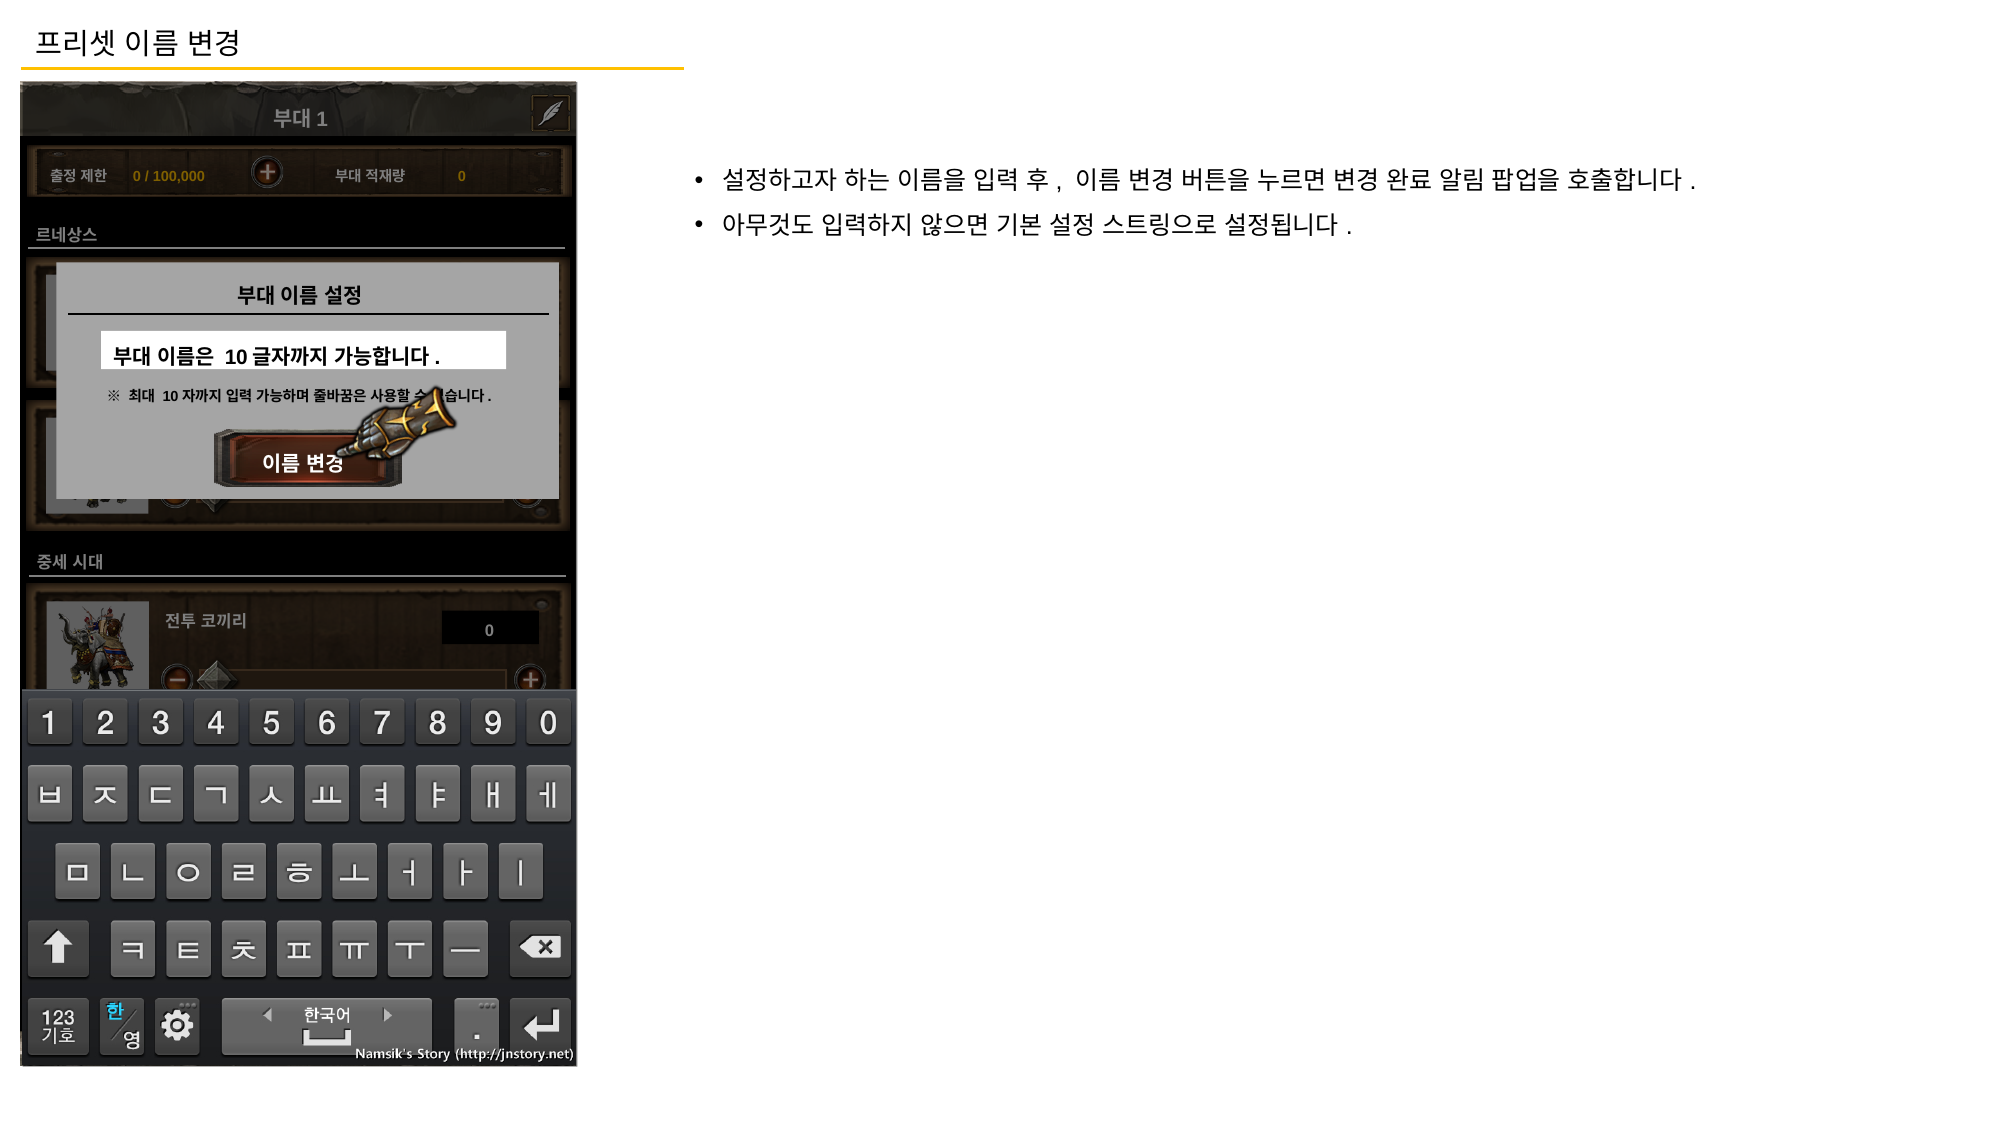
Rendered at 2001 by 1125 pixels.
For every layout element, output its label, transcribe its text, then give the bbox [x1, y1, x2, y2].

text_box 프리셋 이름 변경 [20, 18, 289, 67]
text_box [20, 81, 578, 690]
picture [214, 395, 463, 487]
picture [22, 689, 577, 1066]
text_box 설정하고자 하는 이름을 입력 후, 이름 변경 버튼을 누르면 변경 완료 알림 팝업을 호출합니다. 아무것도 입력하지 않으면 기본 설정 스트링으로 설정됩니다. [679, 142, 1800, 248]
